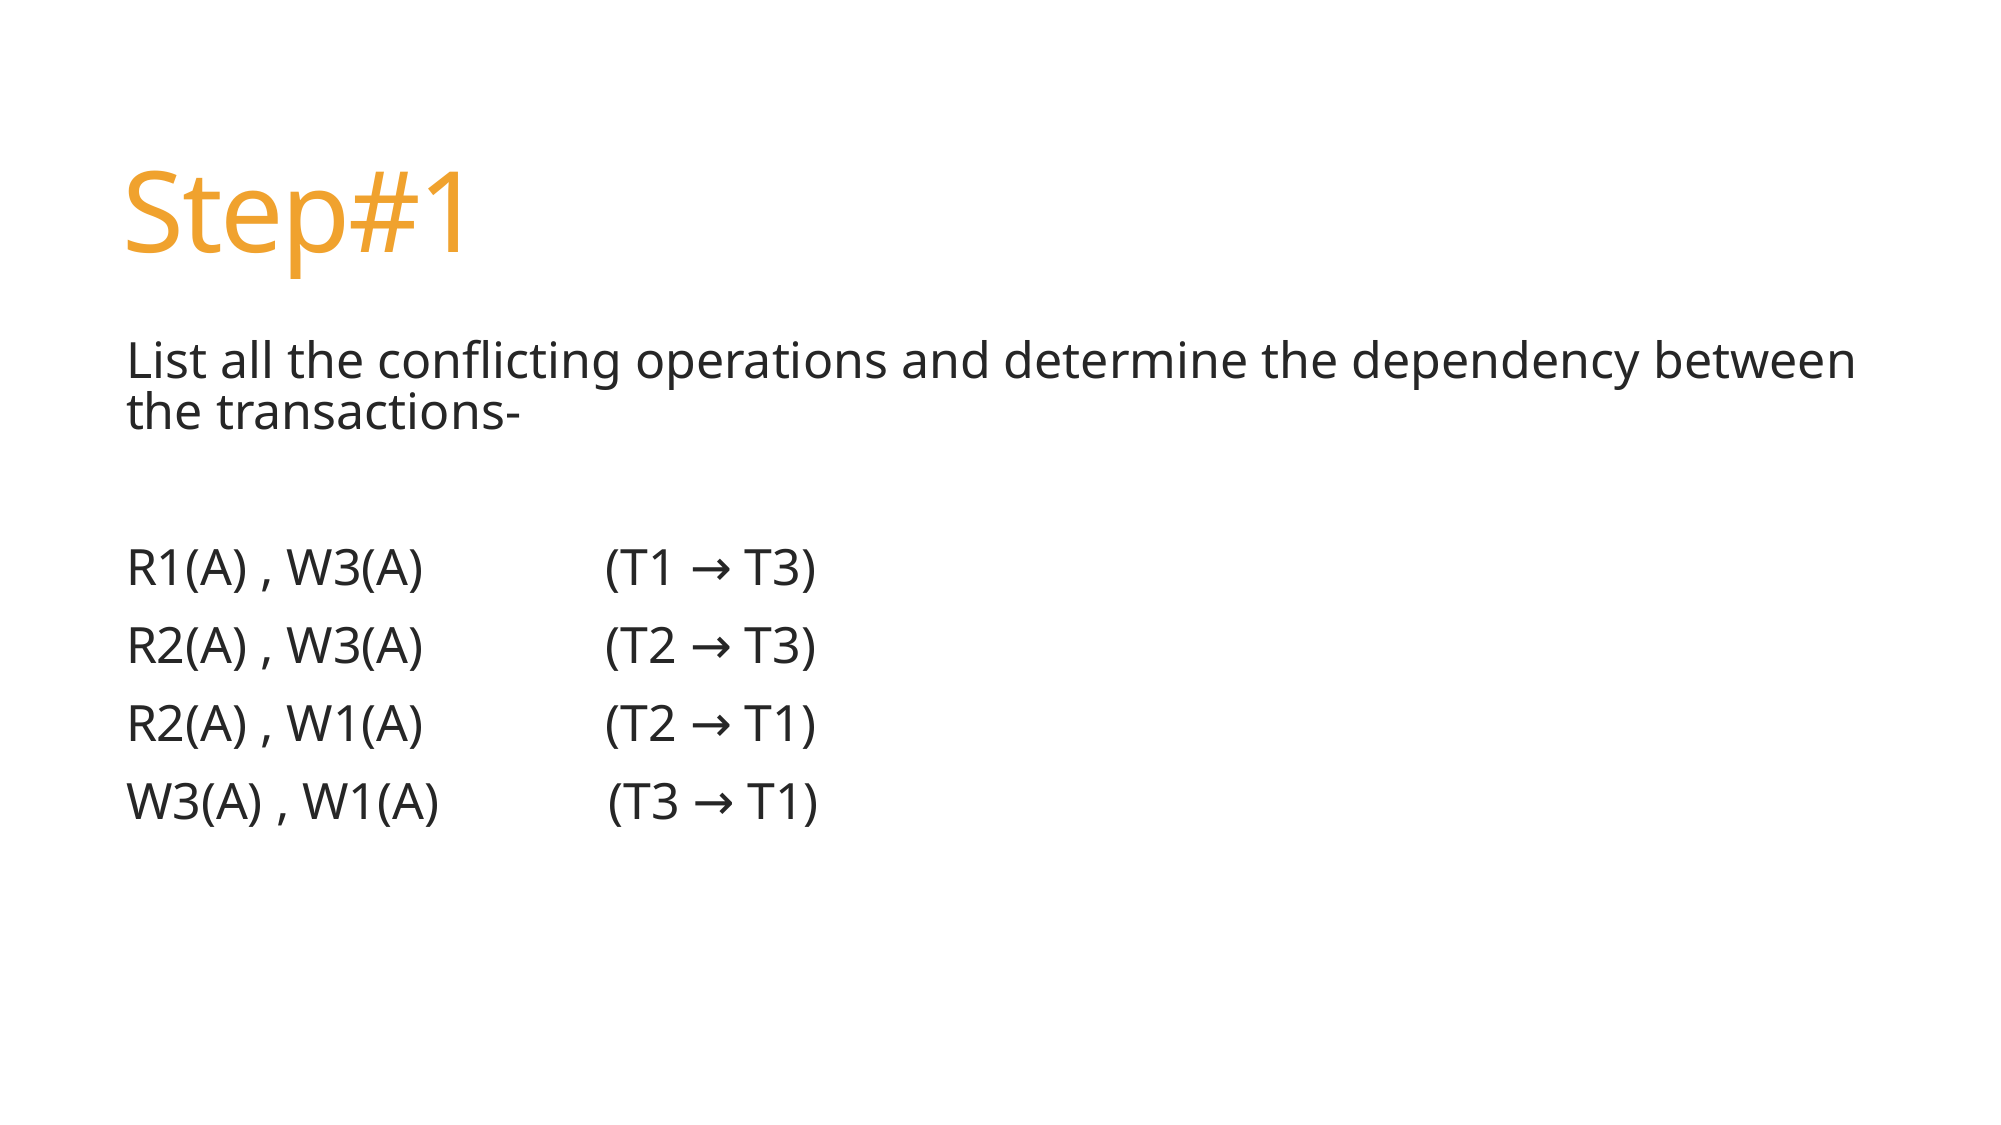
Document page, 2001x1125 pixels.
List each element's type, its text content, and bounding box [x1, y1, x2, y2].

title Step#1 [107, 81, 1875, 354]
list List all the conflicting operations and determine the dependency between the transactions- R1(A) , W3(A) (T1 → T3) R2(A) , W3(A) (T2 → T3) R2(A) , W1(A) (T2 → T1) W3(A) , W1(A) (T3 → T1) [111, 329, 1876, 948]
